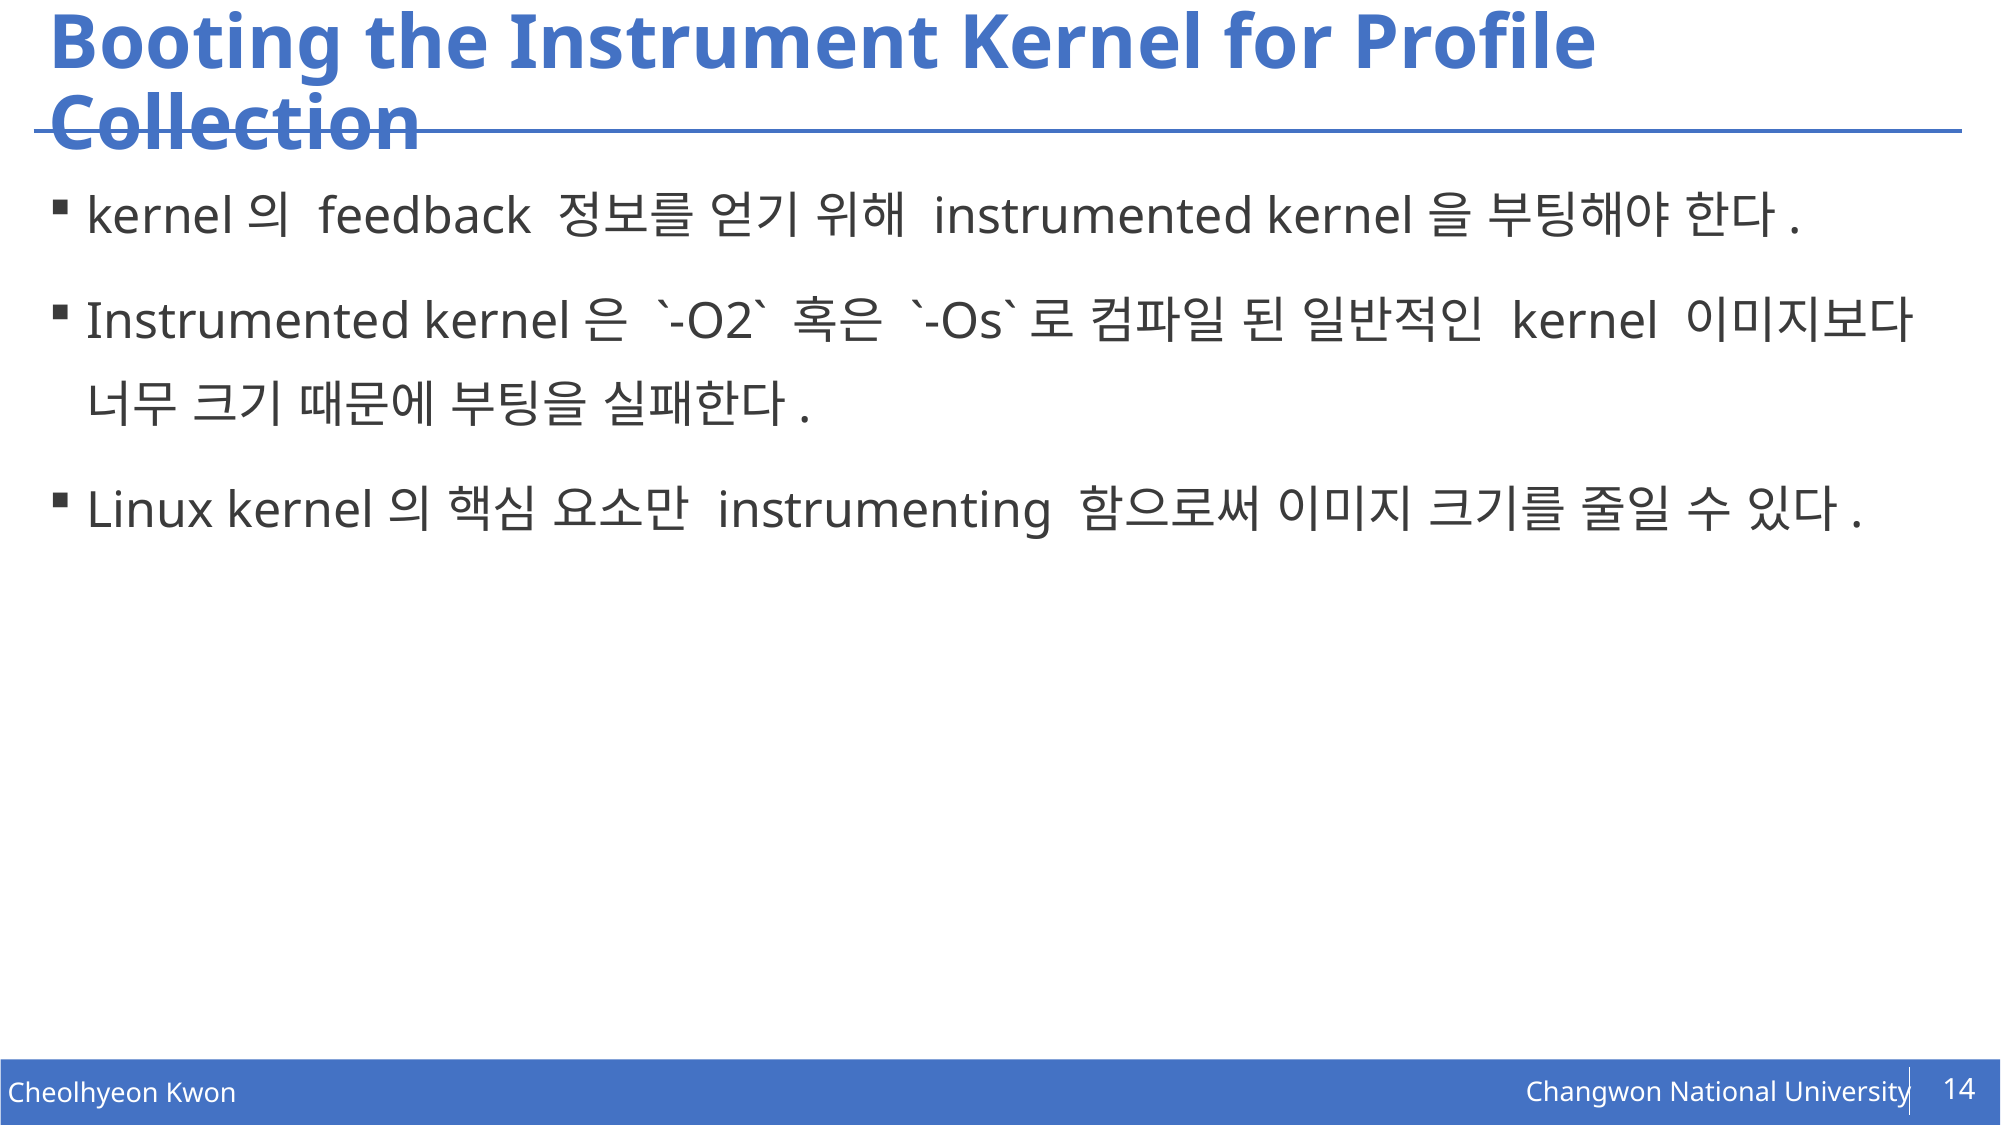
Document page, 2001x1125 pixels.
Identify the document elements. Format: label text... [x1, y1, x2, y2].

title Booting the Instrument Kernel for Profile Collection [33, 27, 1963, 143]
slide_number 14 [1922, 1060, 1996, 1121]
list kernel의 feedback 정보를 얻기 위해 instrumented kernel을 부팅해야 한다. Instrumented kernel은 `-O2` 혹은 `-Os`로 컴파일 된 일반적인 kernel 이미지보다 너무 크기 때문에 부팅을 실패한다. Linux kernel의 핵심 요소만 instrumenting 함으로써 이미지 크기를 줄일 수 있다. [33, 152, 1963, 997]
